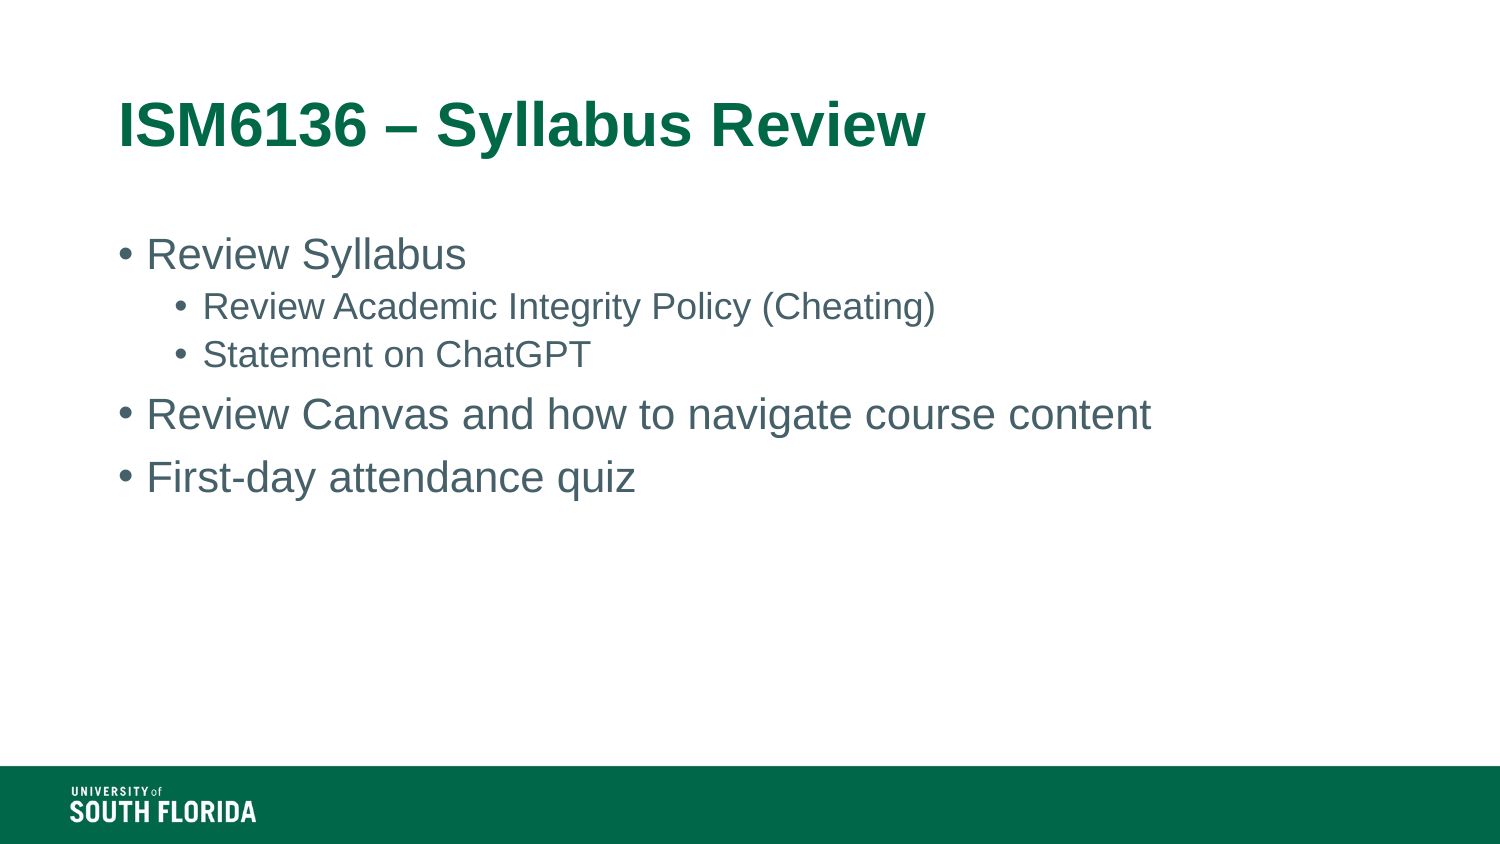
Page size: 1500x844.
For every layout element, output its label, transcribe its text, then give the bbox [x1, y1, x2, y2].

list Review Syllabus Review Academic Integrity Policy (Cheating) Statement on ChatGPT Review Canvas and how to navigate course content First-day attendance quiz [103, 224, 1397, 760]
title ISM6136 – Syllabus Review [103, 44, 1397, 208]
picture [0, 0, 1500, 844]
